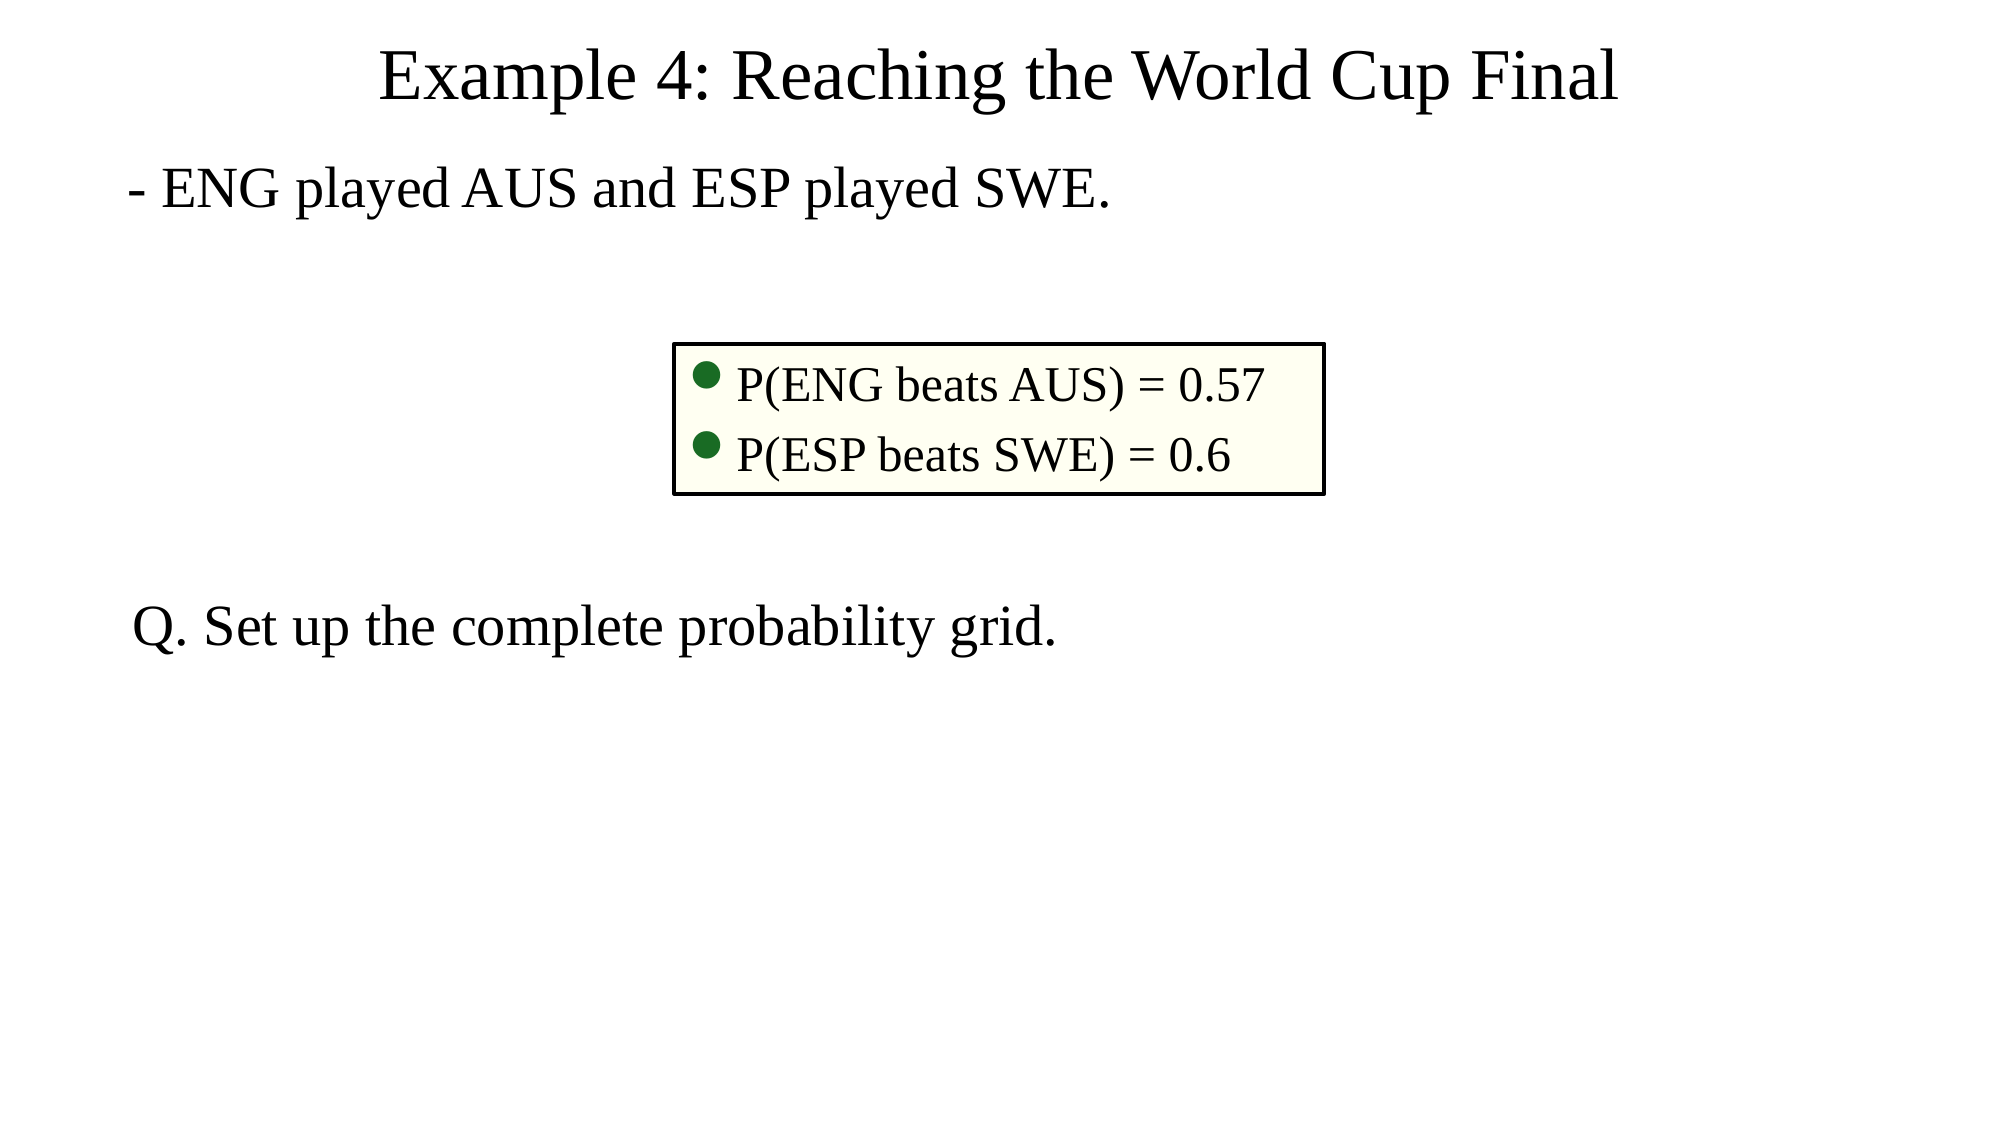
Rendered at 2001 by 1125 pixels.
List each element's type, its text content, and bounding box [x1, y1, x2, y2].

text_box P(ENG beats AUS) = 0.57 P(ESP beats SWE) = 0.6 [674, 343, 1325, 494]
text_box Q. Set up the complete probability grid. [117, 587, 1891, 700]
title Example 4: Reaching the World Cup Final [0, 2, 2000, 150]
list - ENG played AUS and ESP played SWE. [112, 149, 1886, 250]
